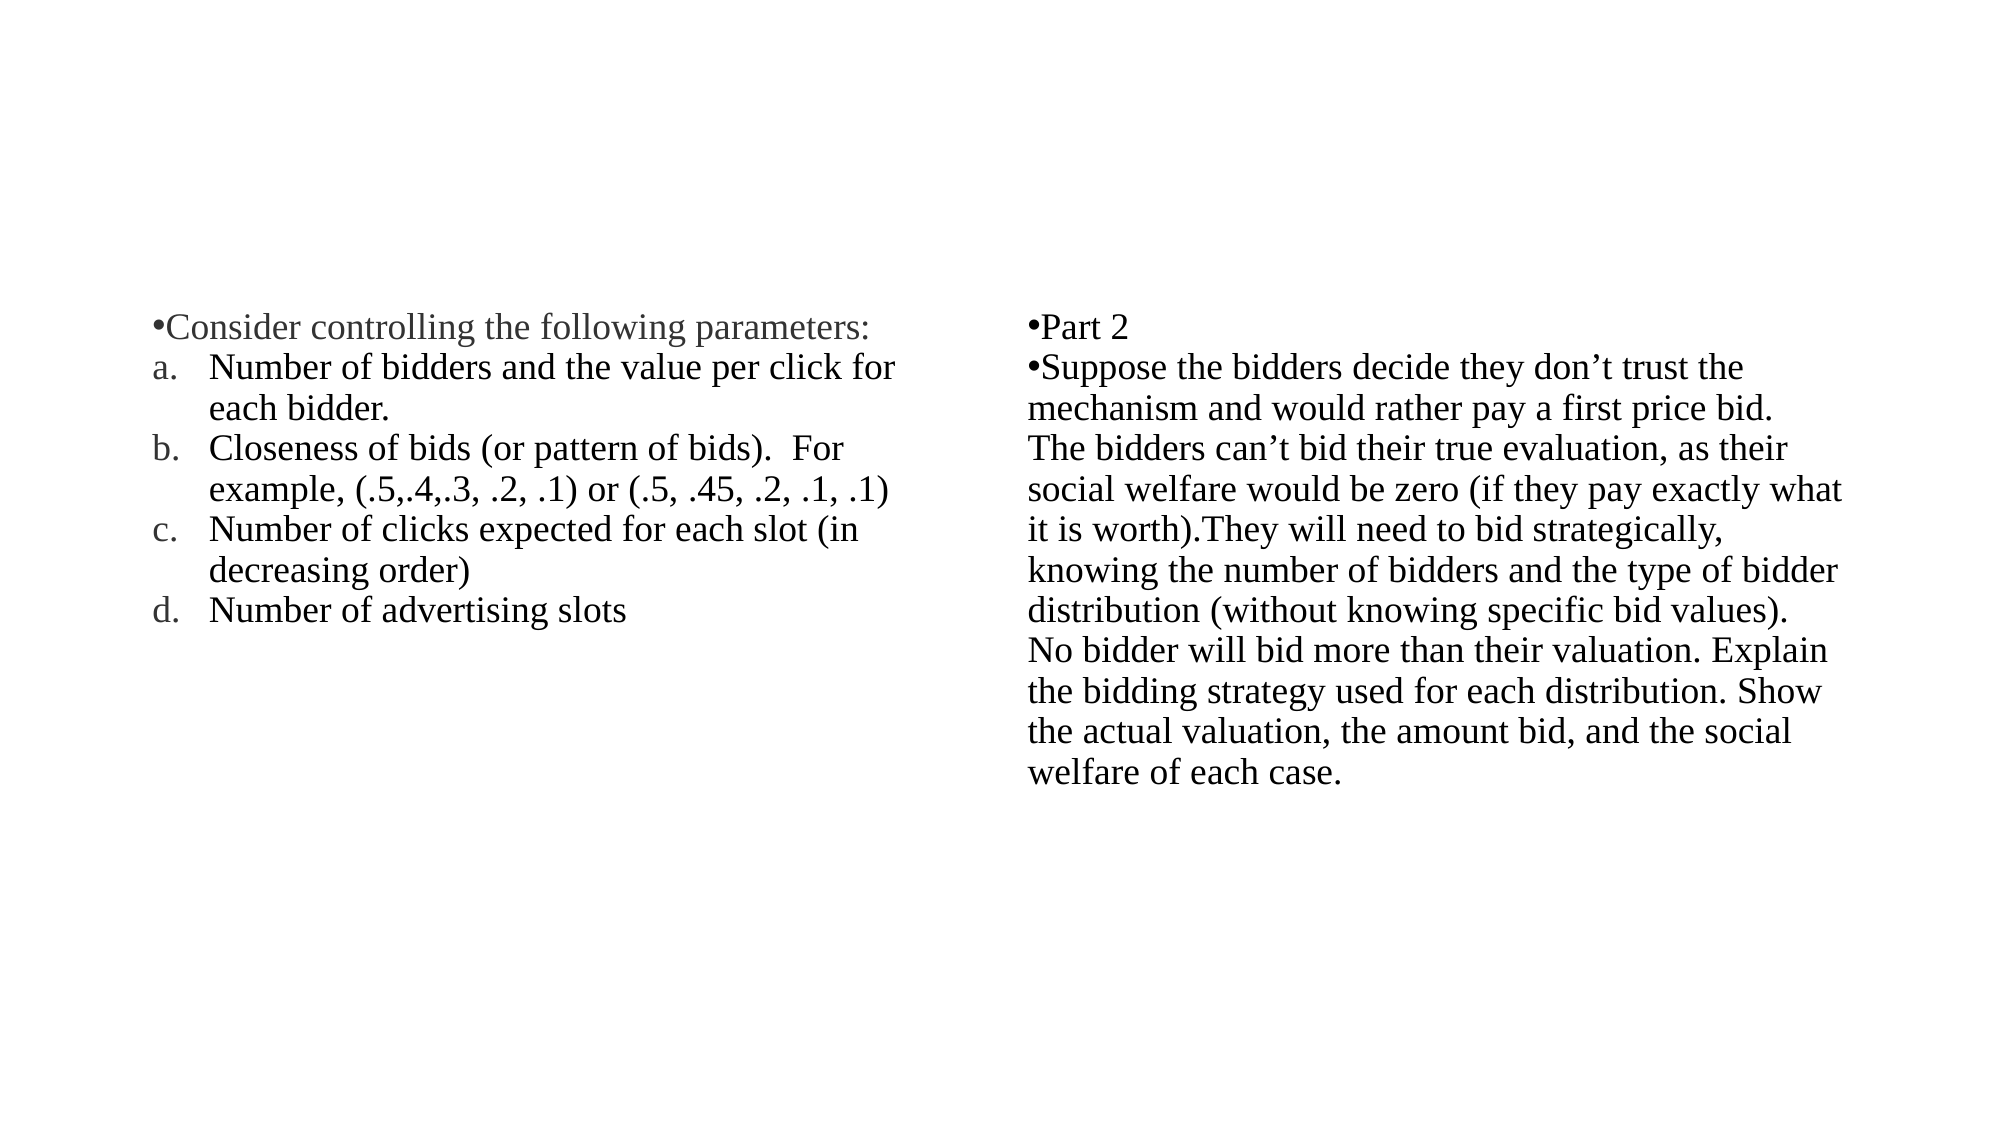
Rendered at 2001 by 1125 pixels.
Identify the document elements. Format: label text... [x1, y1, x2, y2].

list Consider controlling the following parameters: Number of bidders and the value per click for each bidder. Closeness of bids (or pattern of bids). For example, (.5,.4,.3, .2, .1) or (.5, .45, .2, .1, .1) Number of clicks expected for each slot (in decreasing order) Number of advertising slots [137, 299, 988, 1014]
list Part 2 Suppose the bidders decide they don’t trust the mechanism and would rather pay a first price bid. The bidders can’t bid their true evaluation, as their social welfare would be zero (if they pay exactly what it is worth).They will need to bid strategically, knowing the number of bidders and the type of bidder distribution (without knowing specific bid values). No bidder will bid more than their valuation. Explain the bidding strategy used for each distribution. Show the actual valuation, the amount bid, and the social welfare of each case. [1012, 299, 1863, 1014]
